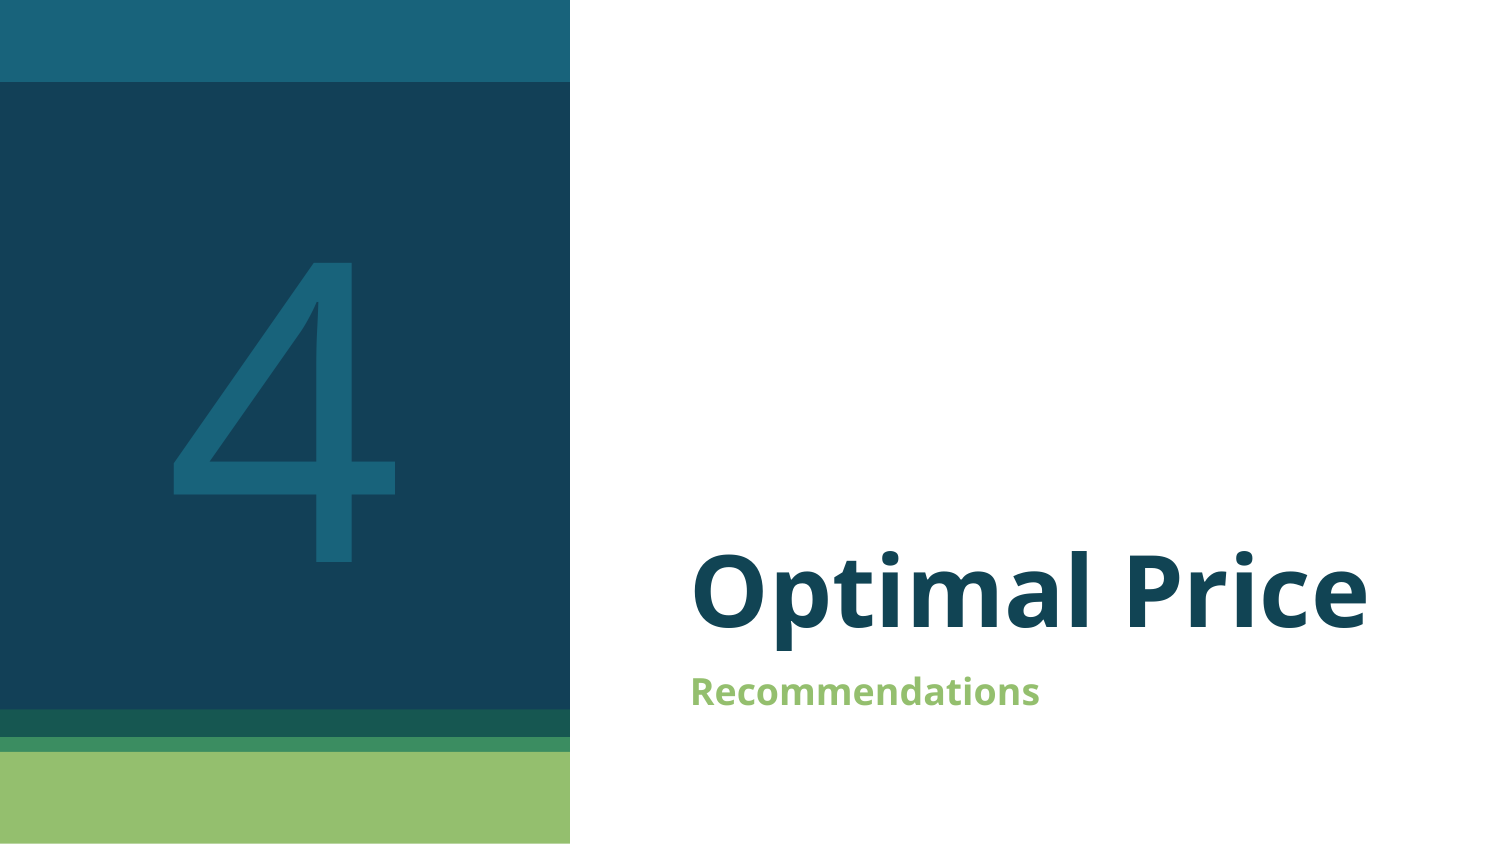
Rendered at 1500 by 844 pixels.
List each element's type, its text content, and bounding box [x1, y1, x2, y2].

text_box 4 [0, 82, 570, 709]
subtitle Recommendations [674, 653, 1414, 783]
title Optimal Price [674, 472, 1414, 653]
